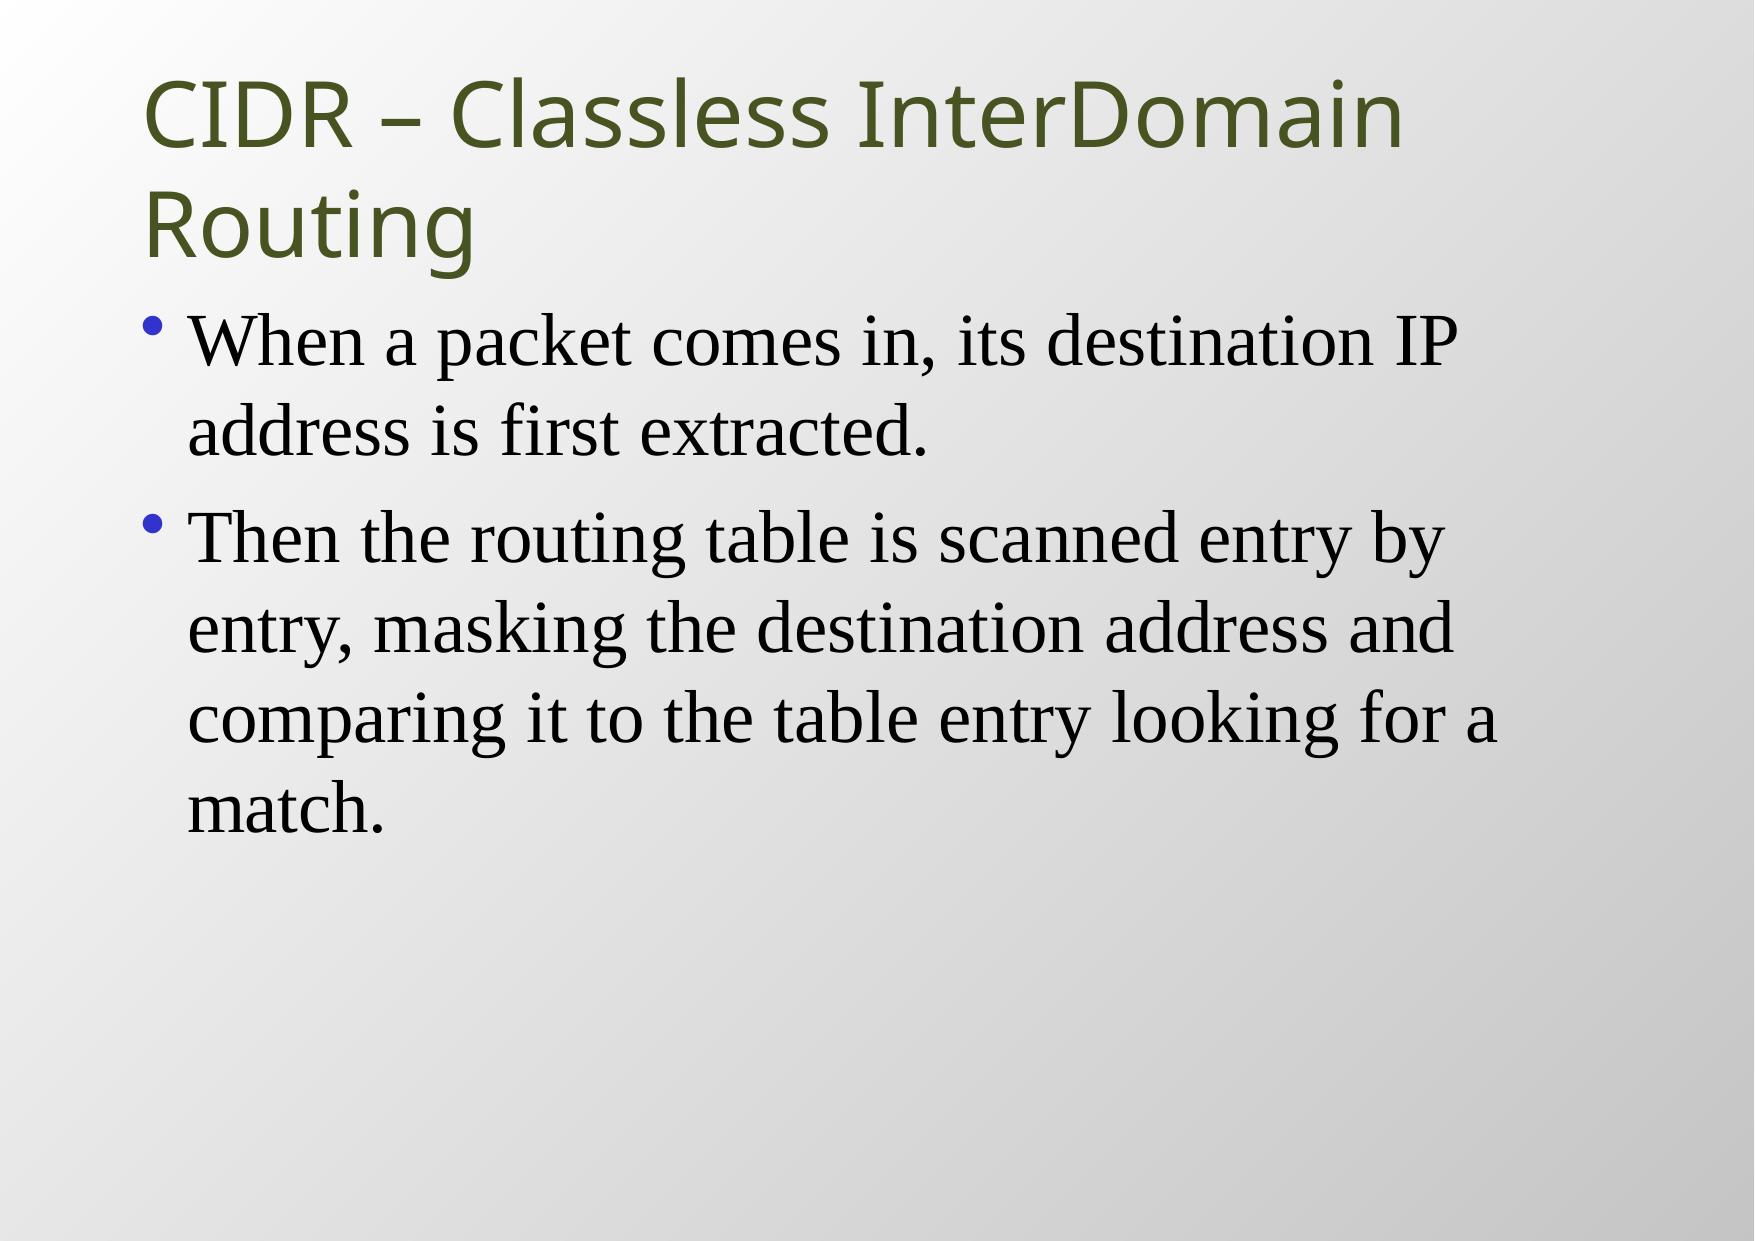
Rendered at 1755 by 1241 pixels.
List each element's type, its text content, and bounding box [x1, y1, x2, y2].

title CIDR – Classless InterDomain Routing [139, 53, 1727, 276]
text_box When a packet comes in, its destination IP address is first extracted. Then the routing table is scanned entry by entry, masking the destination address and comparing it to the table entry looking for a match. [138, 288, 1502, 848]
